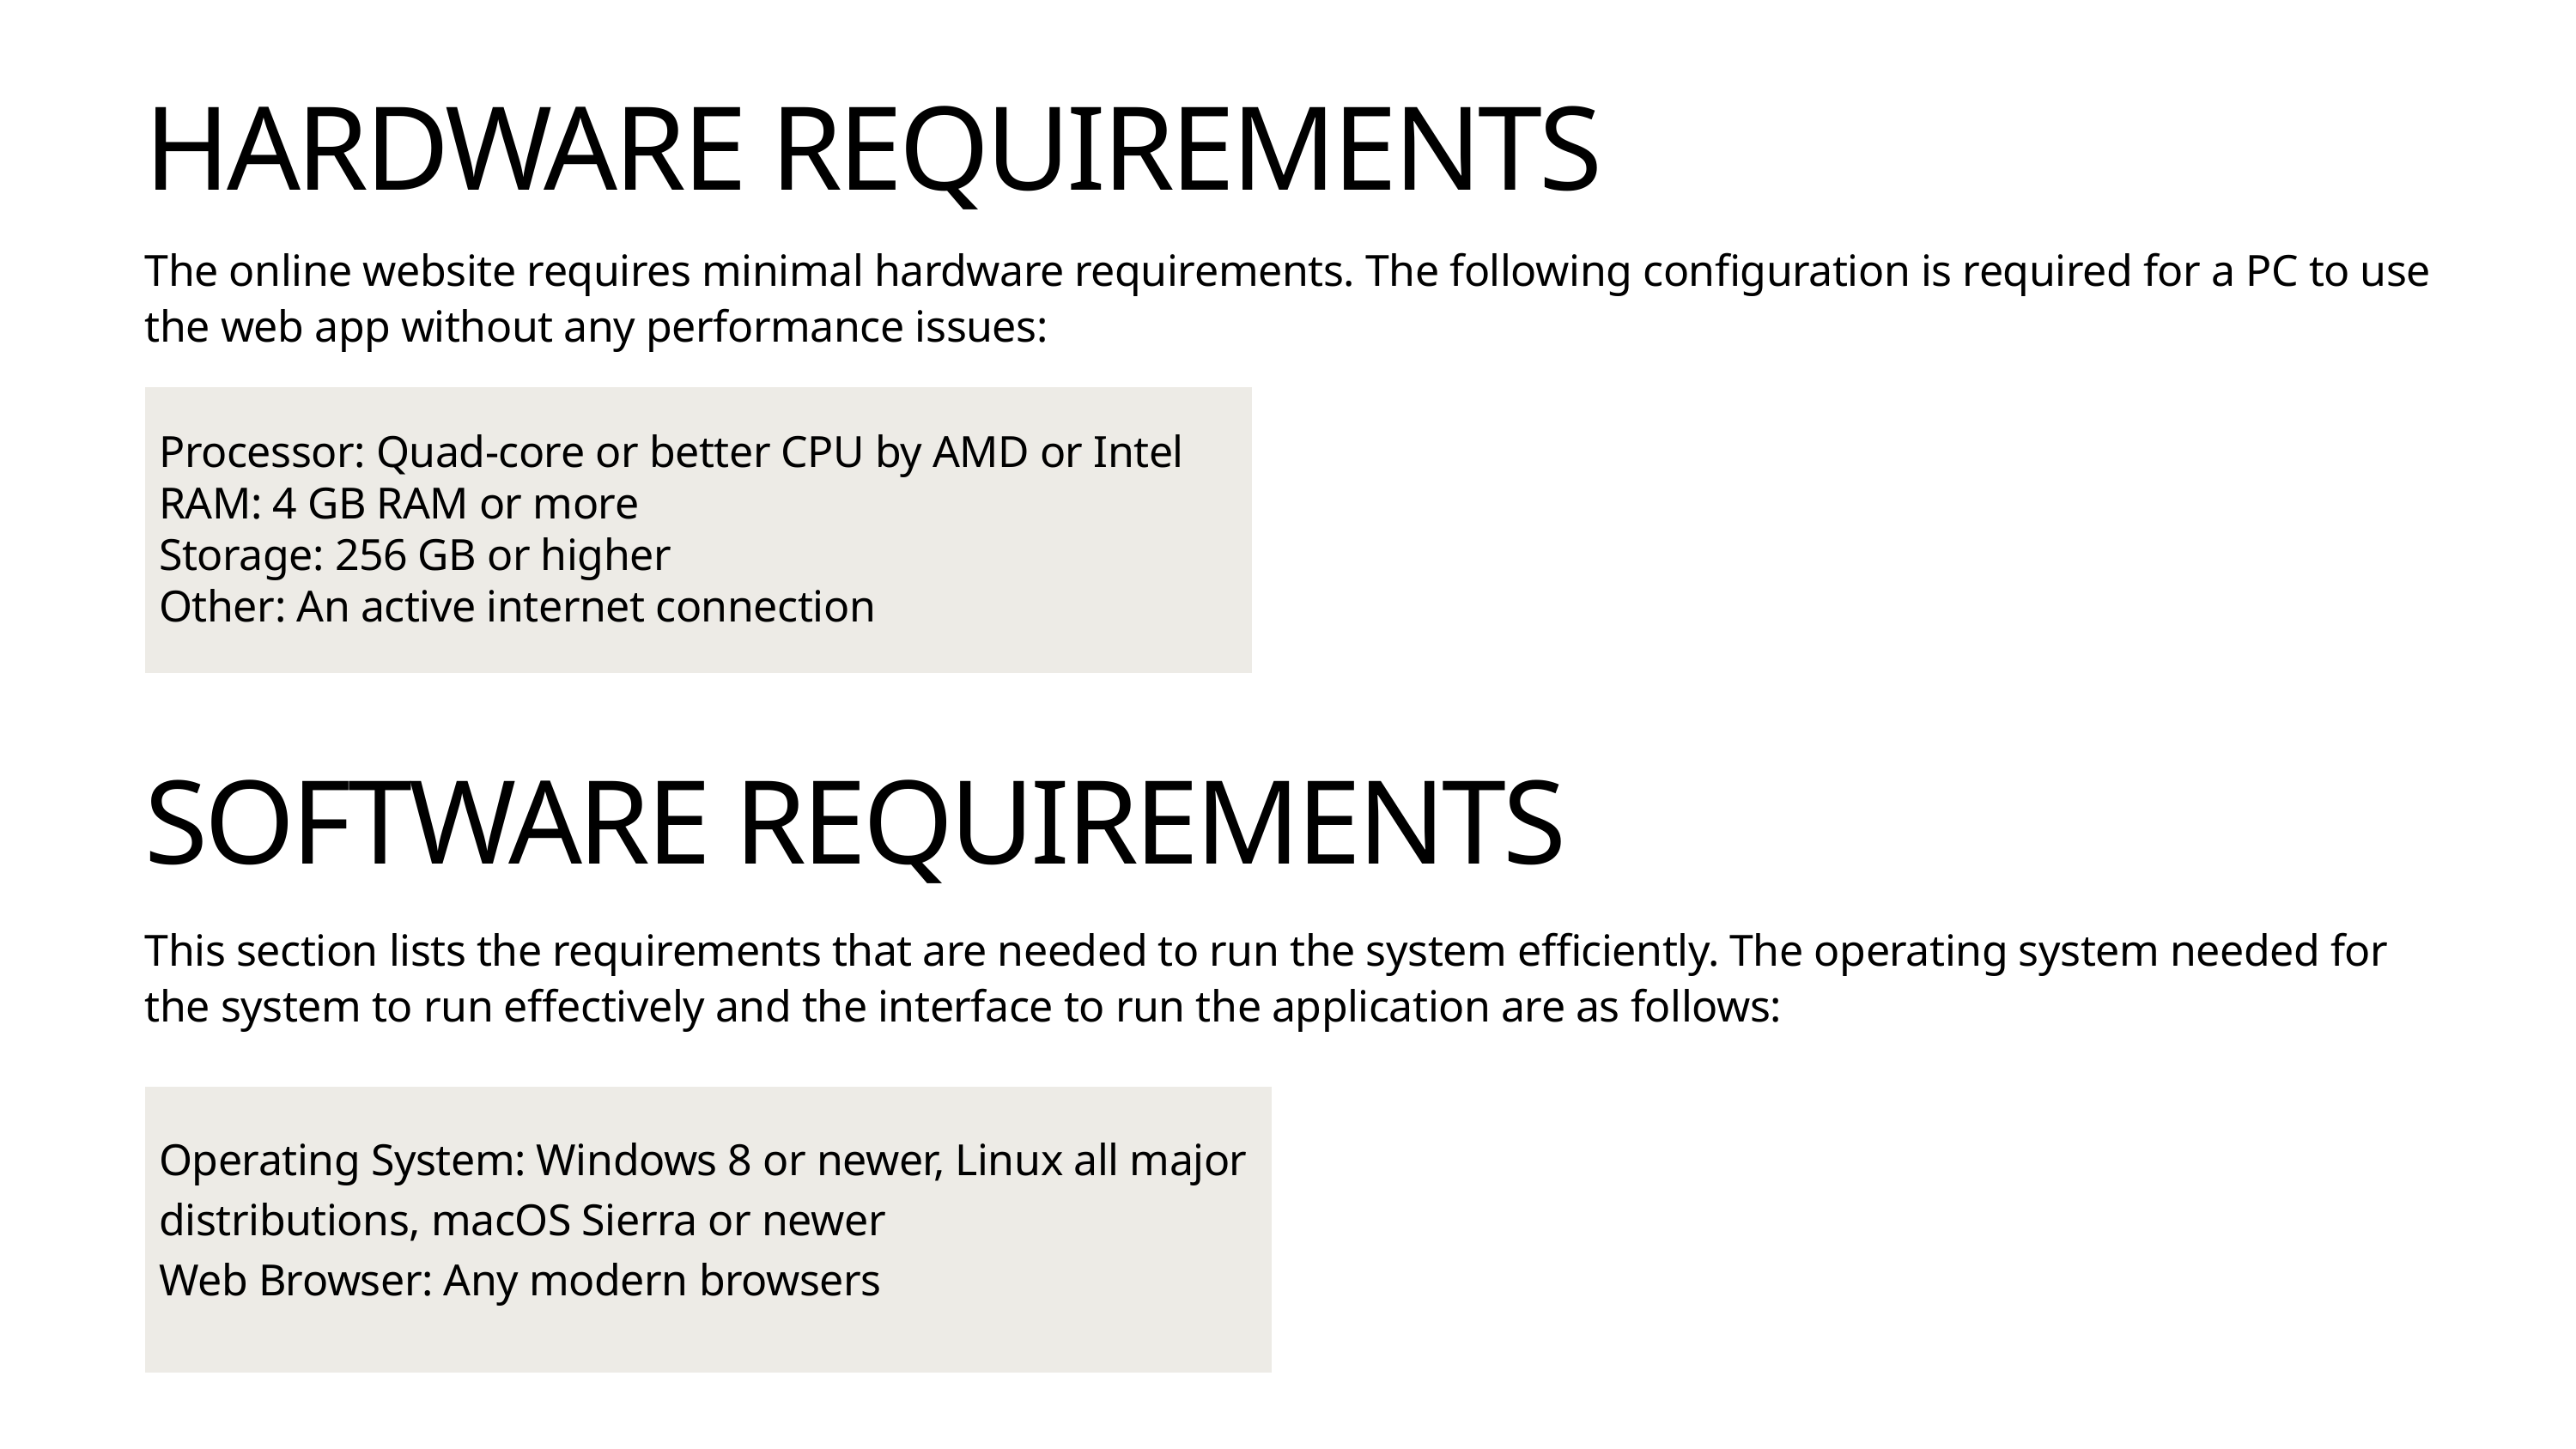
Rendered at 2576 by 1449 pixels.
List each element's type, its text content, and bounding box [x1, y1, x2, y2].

text_box The online website requires minimal hardware requirements. The following configuration is required for a PC to use the web app without any performance issues: [144, 239, 2432, 351]
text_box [144, 1086, 1273, 1373]
text_box HARDWARE REQUIREMENTS [144, 74, 1734, 214]
text_box SOFTWARE REQUIREMENTS [144, 748, 1734, 888]
text_box This section lists the requirements that are needed to run the system efficiently. The operating system needed for the system to run effectively and the interface to run the application are as follows: [144, 919, 2432, 1031]
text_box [144, 386, 1253, 673]
